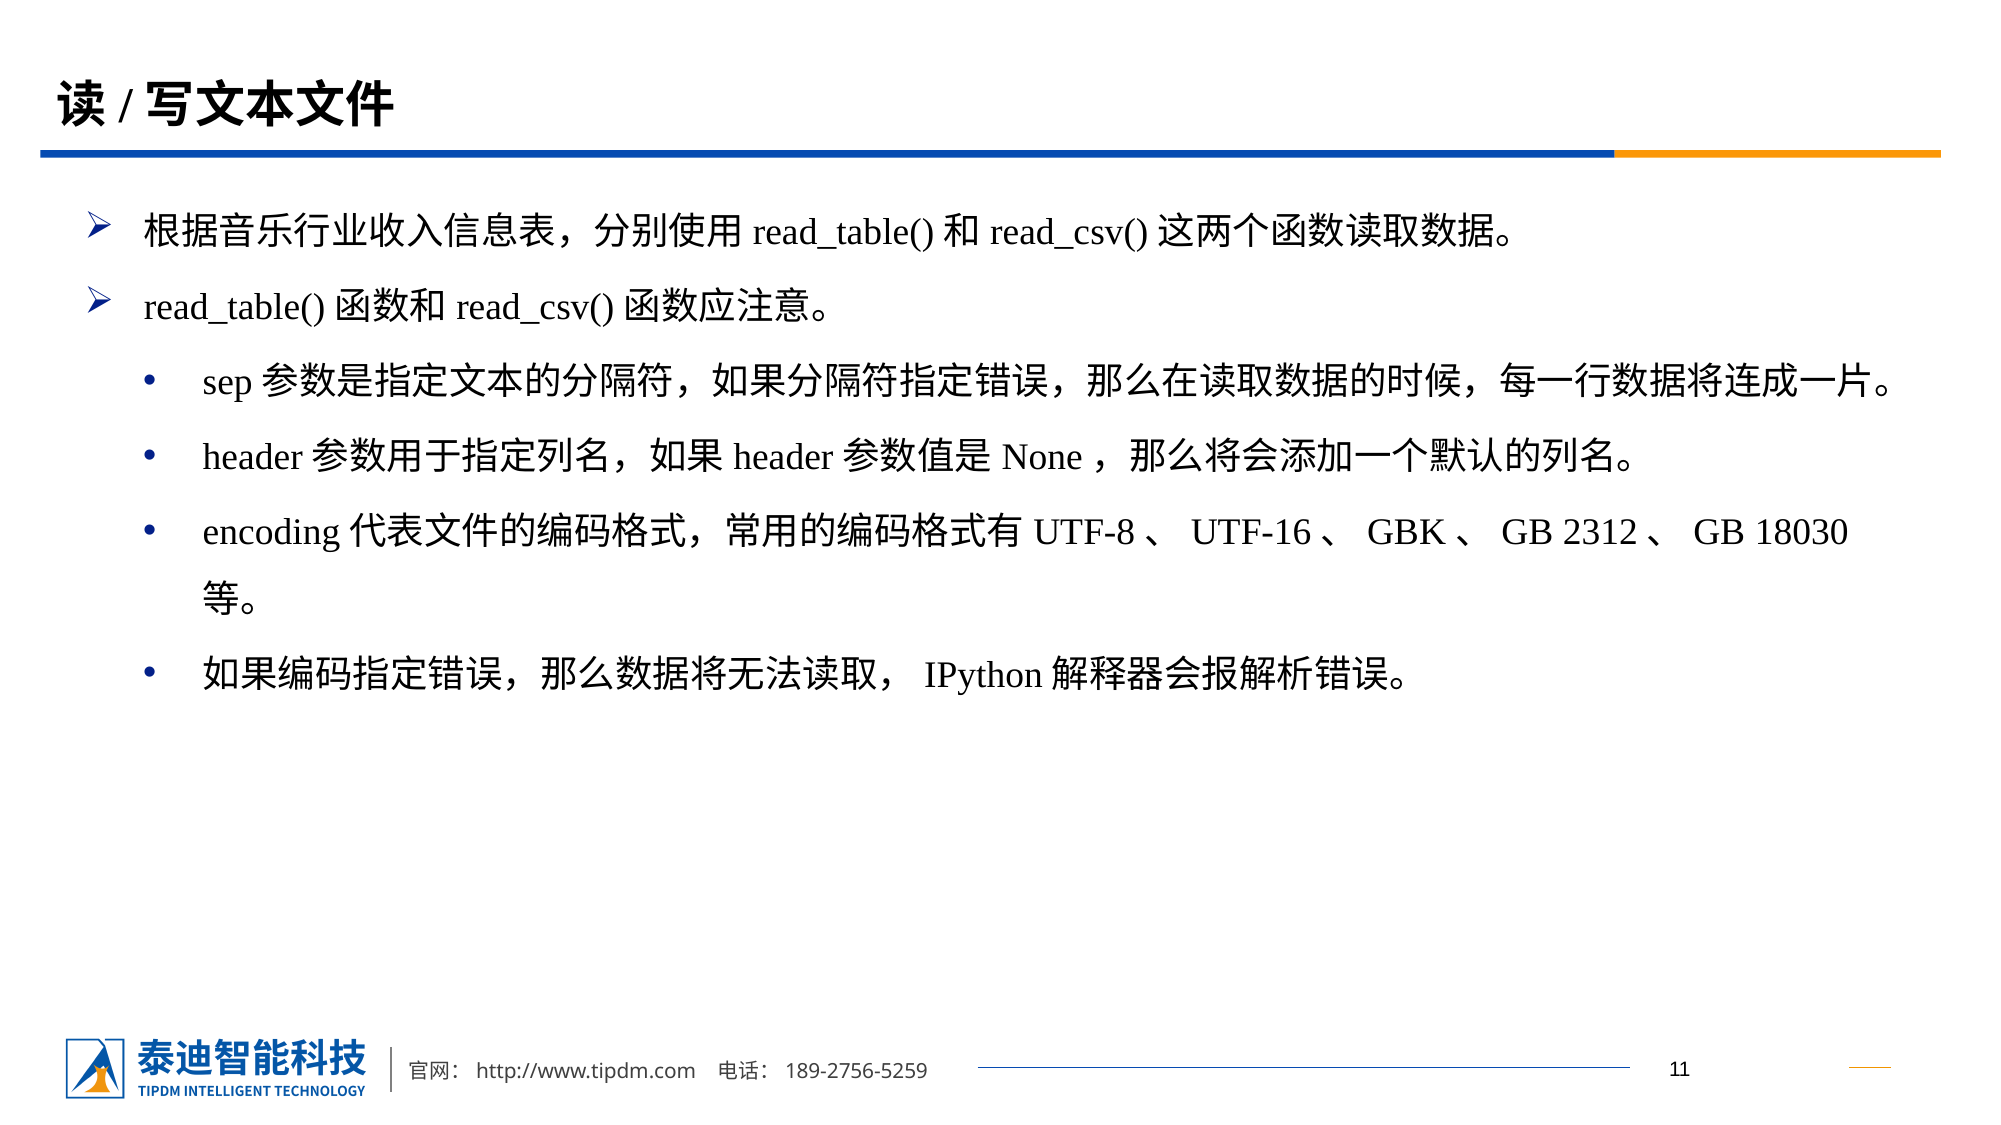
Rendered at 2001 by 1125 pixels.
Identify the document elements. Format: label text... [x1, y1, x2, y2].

title 读/写文本文件 [41, 58, 1842, 146]
picture [52, 1028, 378, 1107]
list 根据音乐行业收入信息表，分别使用read_table()和read_csv()这两个函数读取数据。 read_table()函数和read_csv()函数应注意。 sep参数是指定文本的分隔符，如果分隔符指定错误，那么在读取数据的时候，每一行数据将连成一片。 header参数用于指定列名，如果header参数值是None，那么将会添加一个默认的列名。 encoding代表文件的编码格式，常用的编码格式有UTF-8、UTF-16、GBK、GB 2312、GB 18030等。 如果编码指定错误，那么数据将无法读取，IPython解释器会报解析错误。 [69, 177, 1892, 1005]
